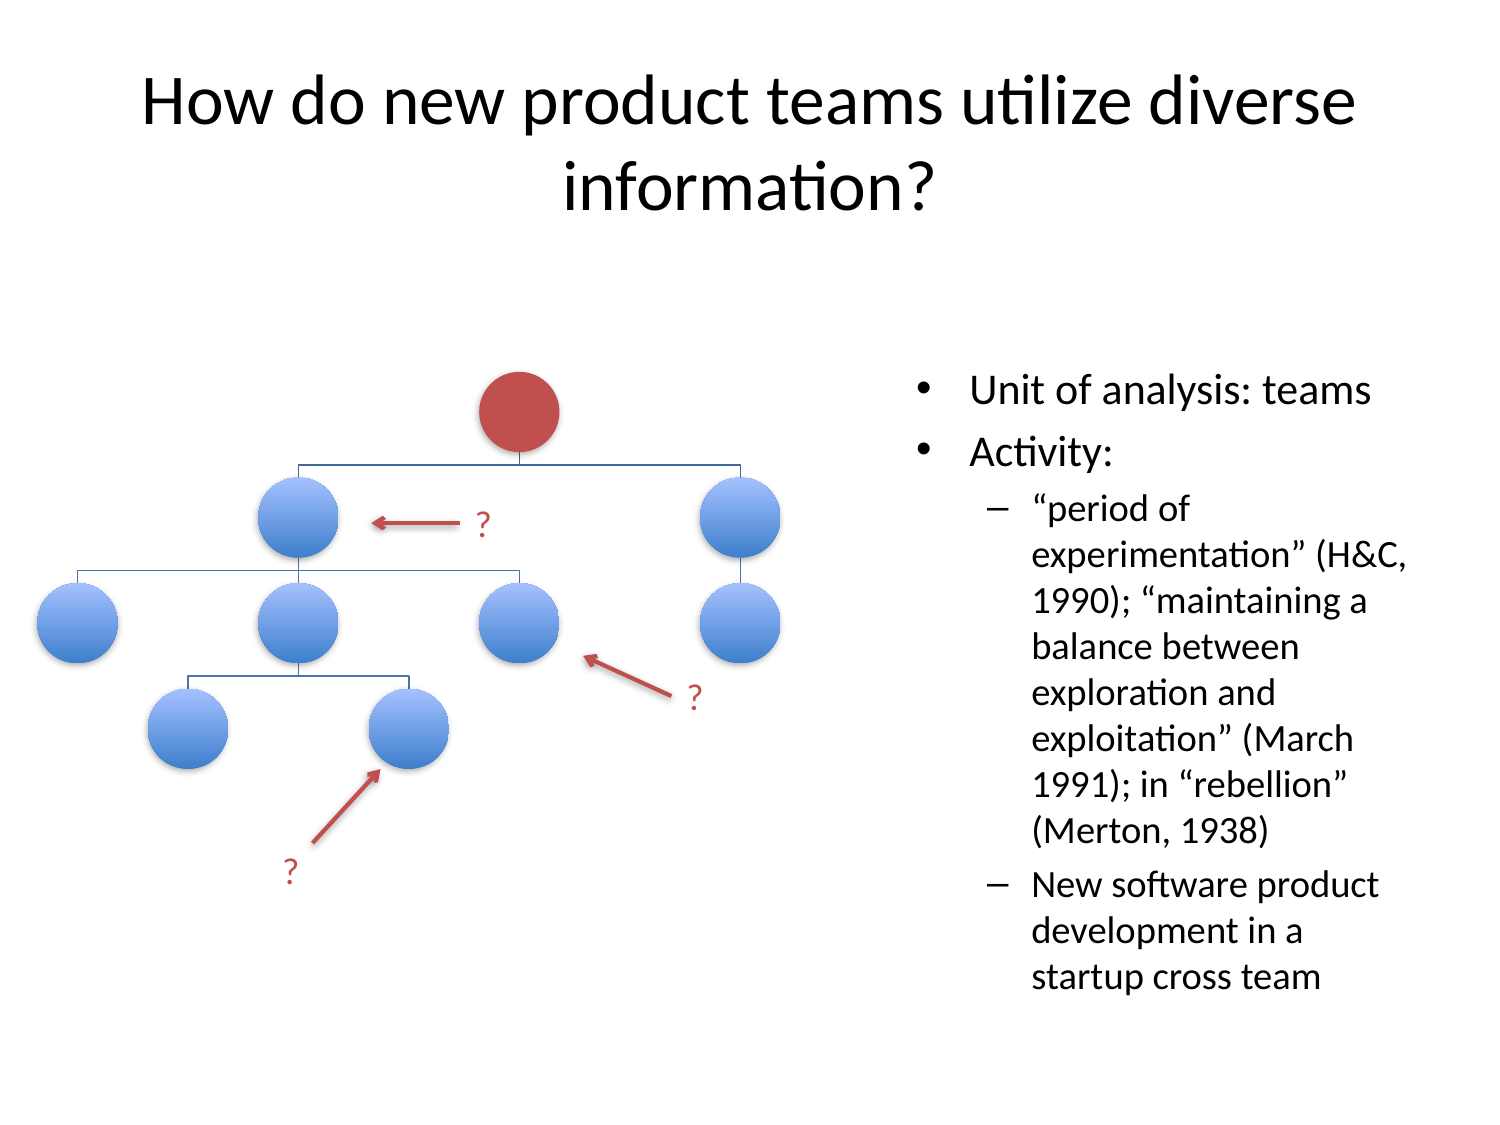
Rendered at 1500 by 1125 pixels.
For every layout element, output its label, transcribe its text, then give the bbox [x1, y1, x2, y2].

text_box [312, 768, 381, 844]
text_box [582, 655, 672, 697]
list Unit of analysis: teams Activity: “period of experimentation” (H&C, 1990); “maintaining a balance between exploration and exploitation” (March 1991); in “rebellion” (Merton, 1938) New software product development in a startup cross team [901, 353, 1425, 1049]
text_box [36, 236, 902, 904]
title How do new product teams utilize diverse information? [75, 45, 1425, 233]
